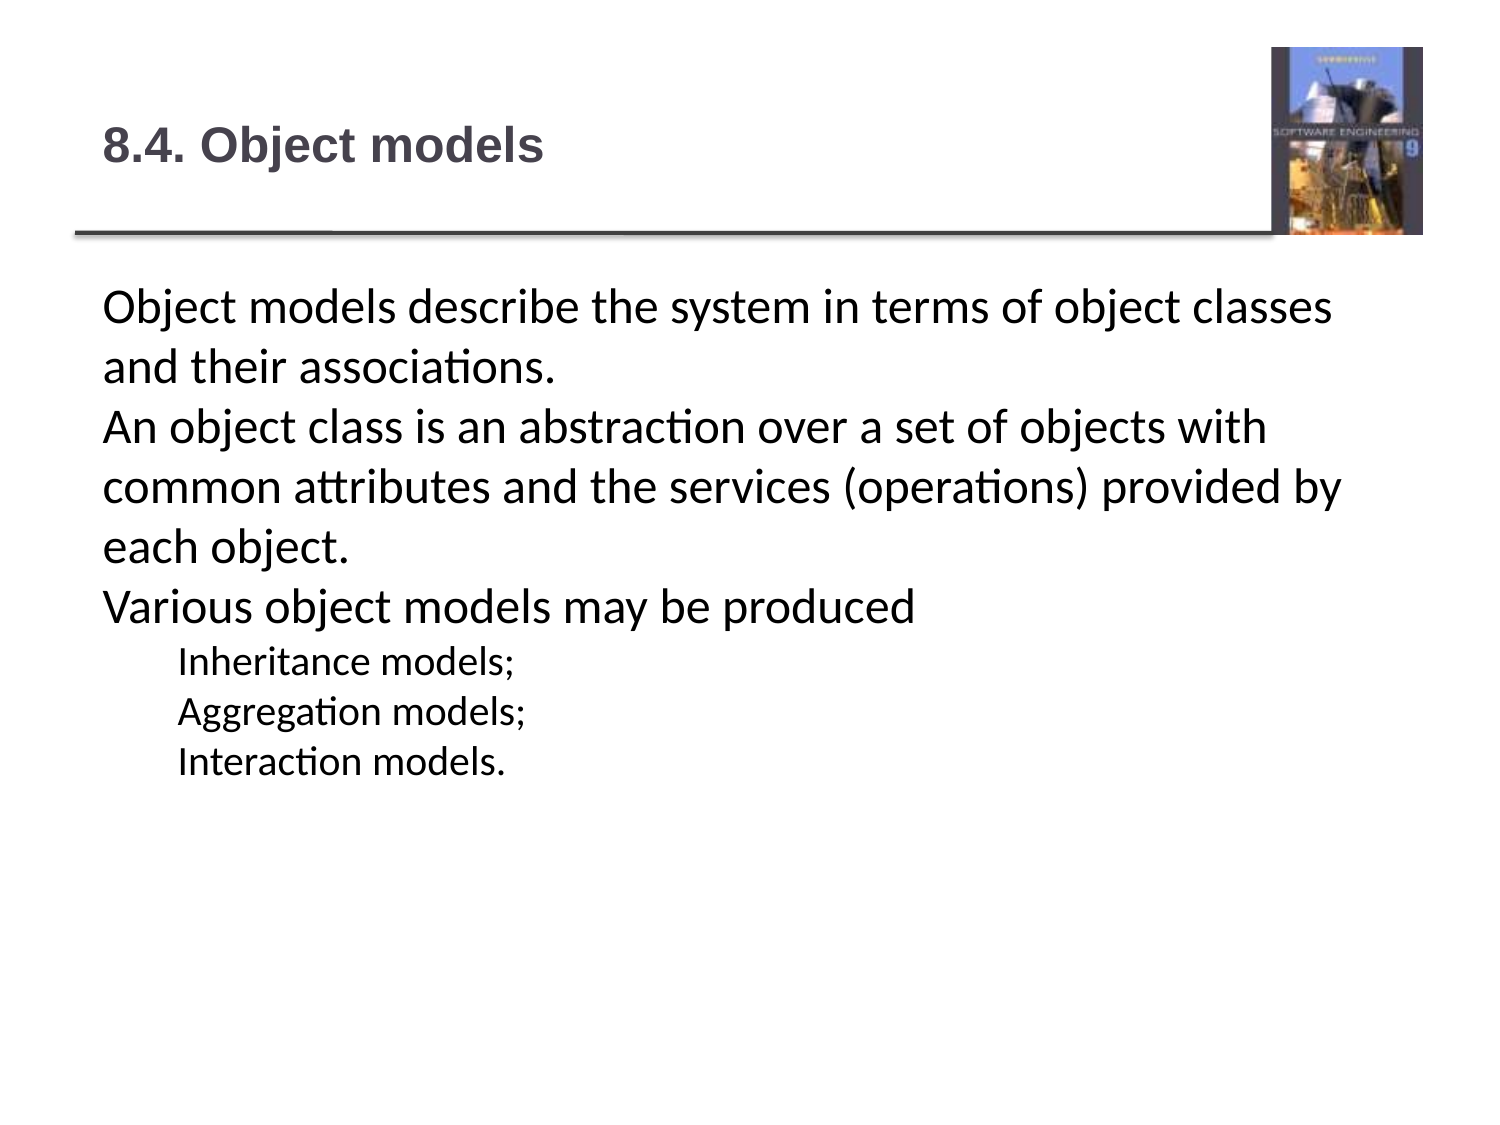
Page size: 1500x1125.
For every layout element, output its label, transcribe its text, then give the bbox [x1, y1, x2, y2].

title 8.4. Object models [87, 105, 1413, 170]
picture [67, 47, 1423, 246]
list Object models describe the system in terms of object classes and their associations. An object class is an abstraction over a set of objects with common attributes and the services (operations) provided by each object. Various object models may be produced Inheritance models; Aggregation models; Interaction models. [87, 266, 1413, 1006]
